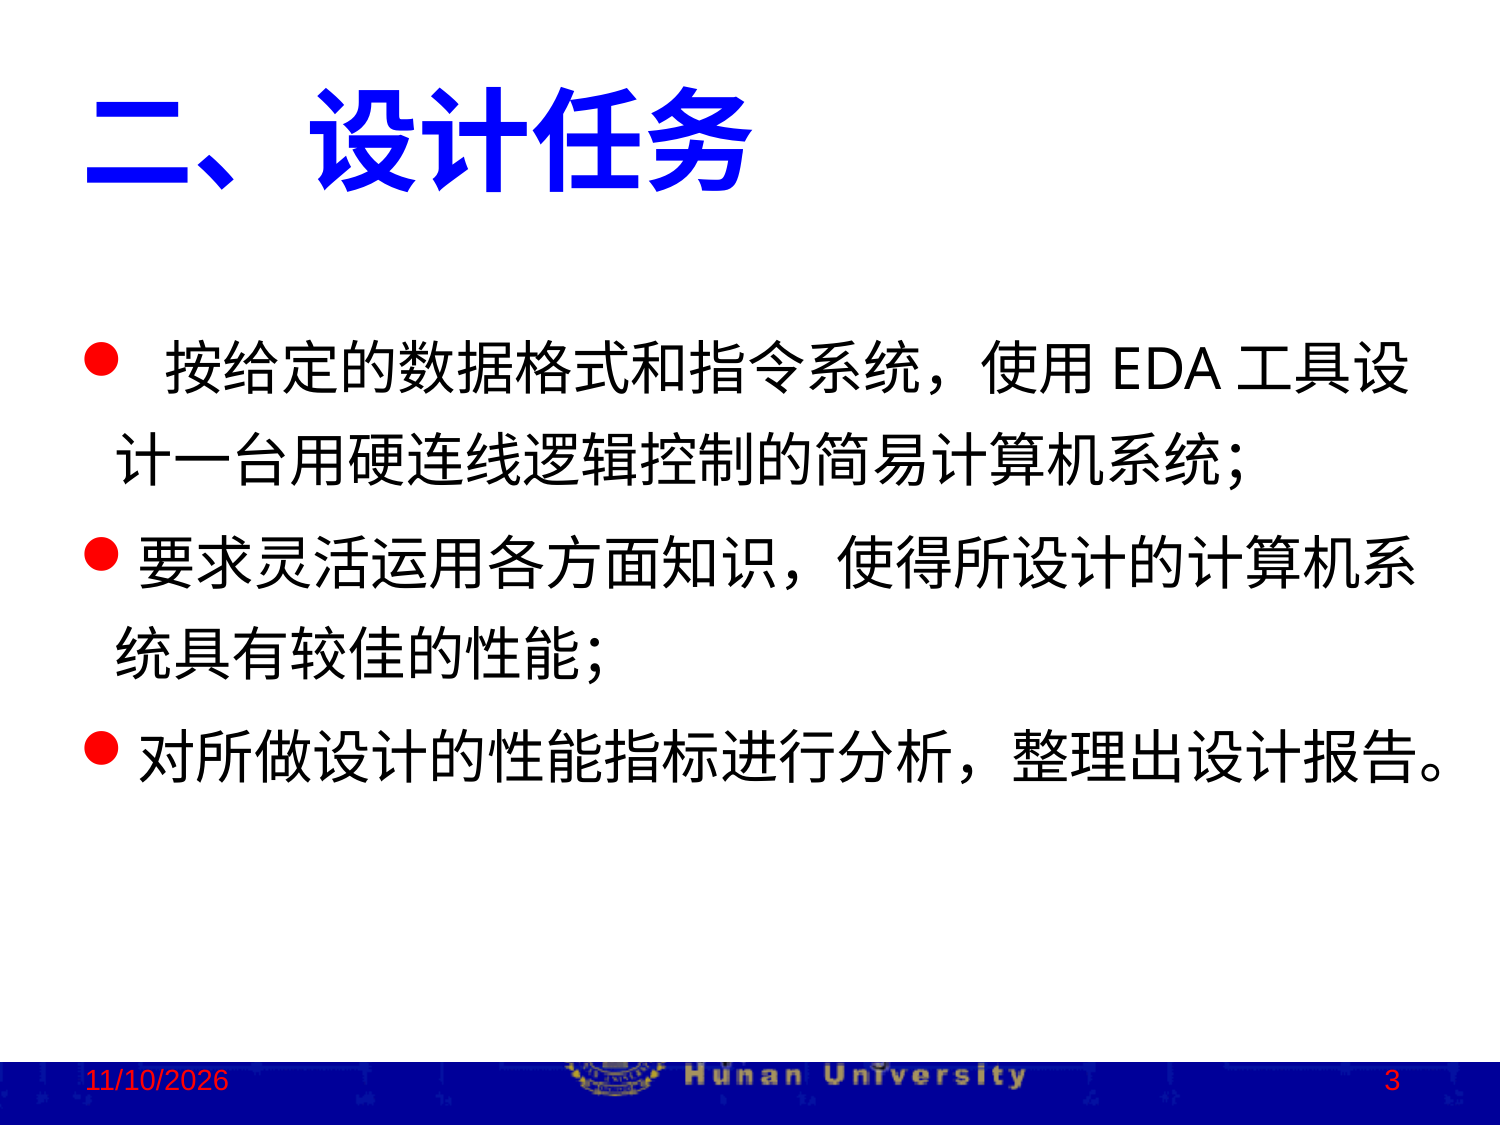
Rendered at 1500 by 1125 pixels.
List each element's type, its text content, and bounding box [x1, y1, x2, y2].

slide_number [69, 1028, 383, 1104]
picture [0, 1062, 1500, 1125]
text_box 二、设计任务 [66, 62, 1450, 213]
slide_number 3 [1103, 1028, 1416, 1104]
text_box 按给定的数据格式和指令系统，使用EDA工具设计一台用硬连线逻辑控制的简易计算机系统； 要求灵活运用各方面知识，使得所设计的计算机系统具有较佳的性能； 对所做设计的性能指标进行分析，整理出设计报告。 [64, 303, 1447, 798]
